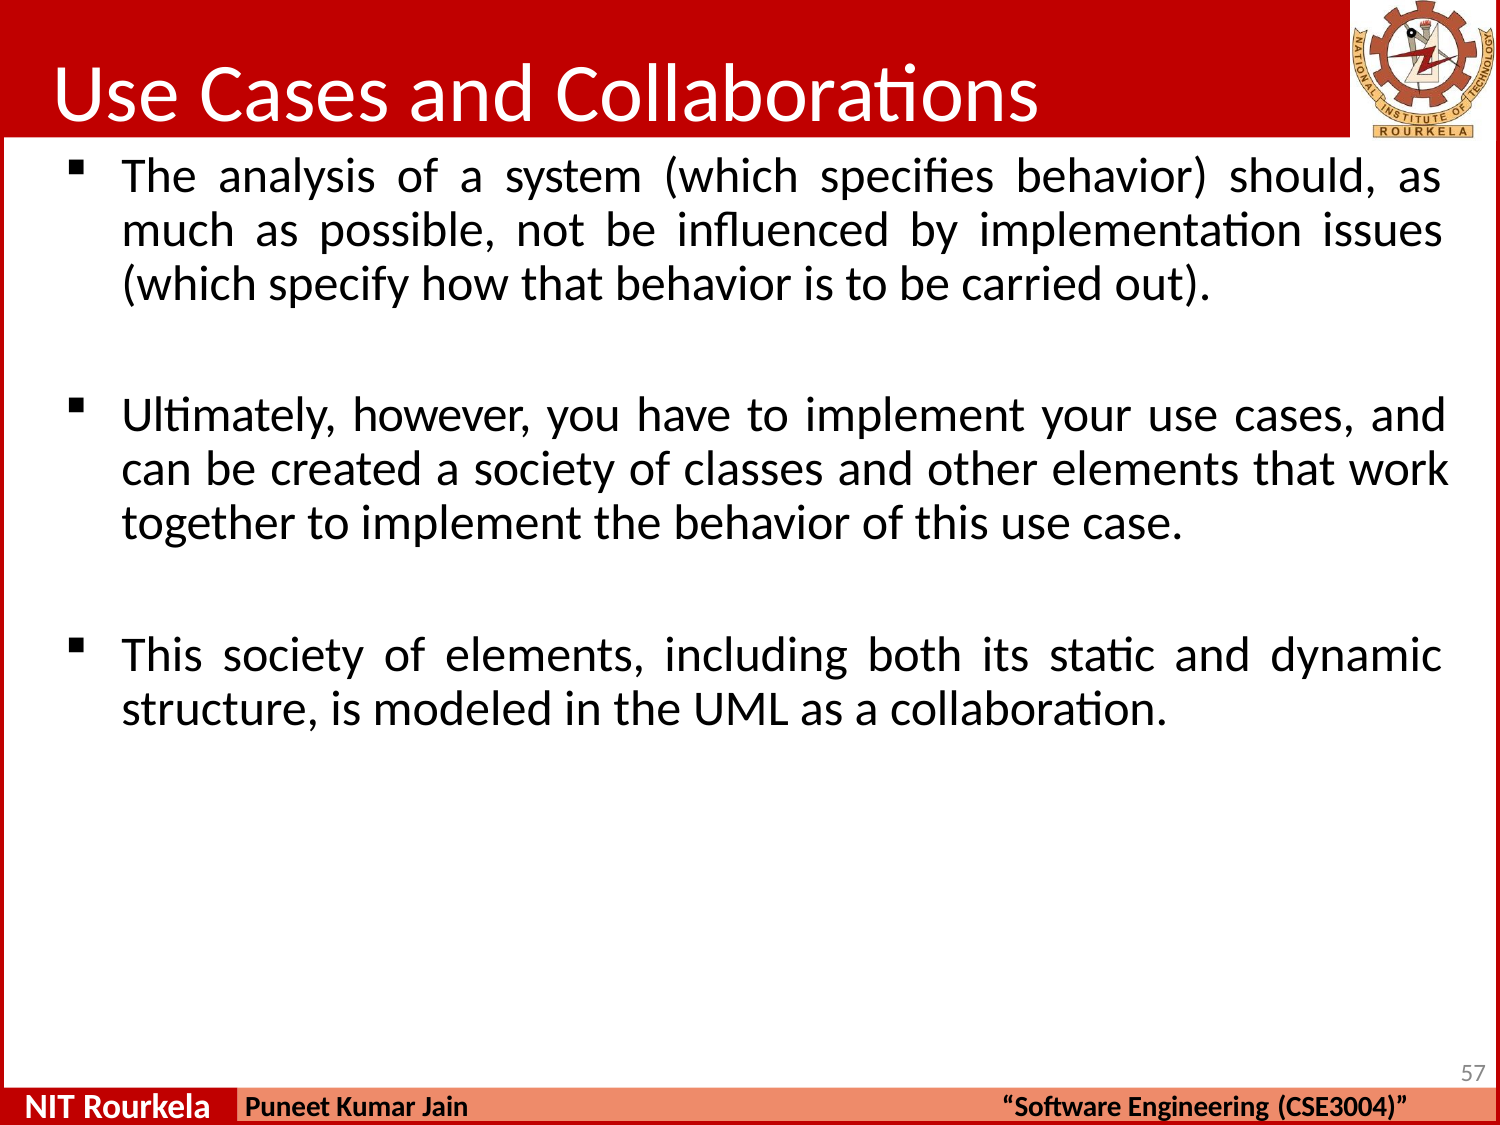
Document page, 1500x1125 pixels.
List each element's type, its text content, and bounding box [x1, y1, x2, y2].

picture [1350, 0, 1497, 141]
title Use Cases and Collaborations [50, 36, 1047, 227]
text_box “Software Engineering (CSE3004)” [999, 1092, 1414, 1123]
text_box The analysis of a system (which specifies behavior) should, as much as possible, not be influenced by implementation issues (which specify how that behavior is to be carried out). Ultimately, however, you have to implement your use cases, and can be created a society of classes and other elements that work together to implement the behavior of this use case. This society of elements, including both its static and dynamic structure, is modeled in the UML as a collaboration. [62, 141, 1464, 736]
footer Puneet Kumar Jain [243, 1092, 473, 1125]
slide_number 55 [1441, 1060, 1492, 1125]
slide_number NIT Rourkela [22, 1089, 216, 1125]
